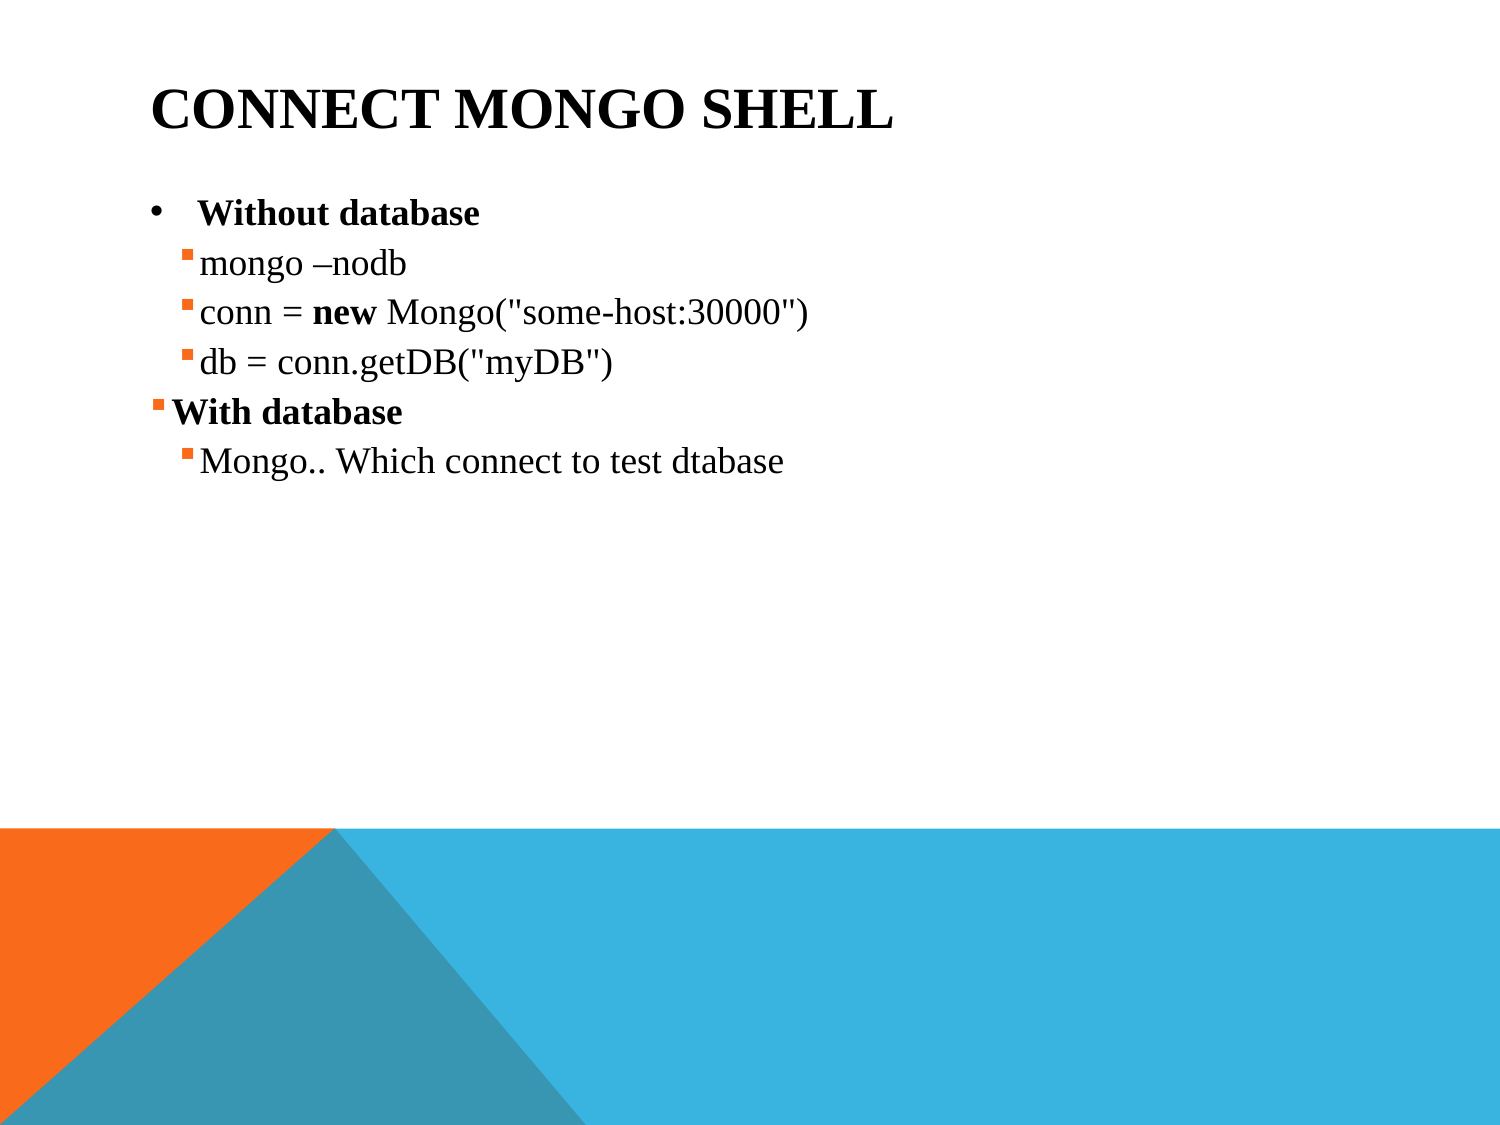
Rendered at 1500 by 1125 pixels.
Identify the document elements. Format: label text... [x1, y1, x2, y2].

title Connect mongo shell [135, 60, 1369, 150]
list Without database mongo –nodb conn = new Mongo("some-host:30000") db = conn.getDB("myDB") With database Mongo.. Which connect to test dtabase [135, 180, 1369, 768]
